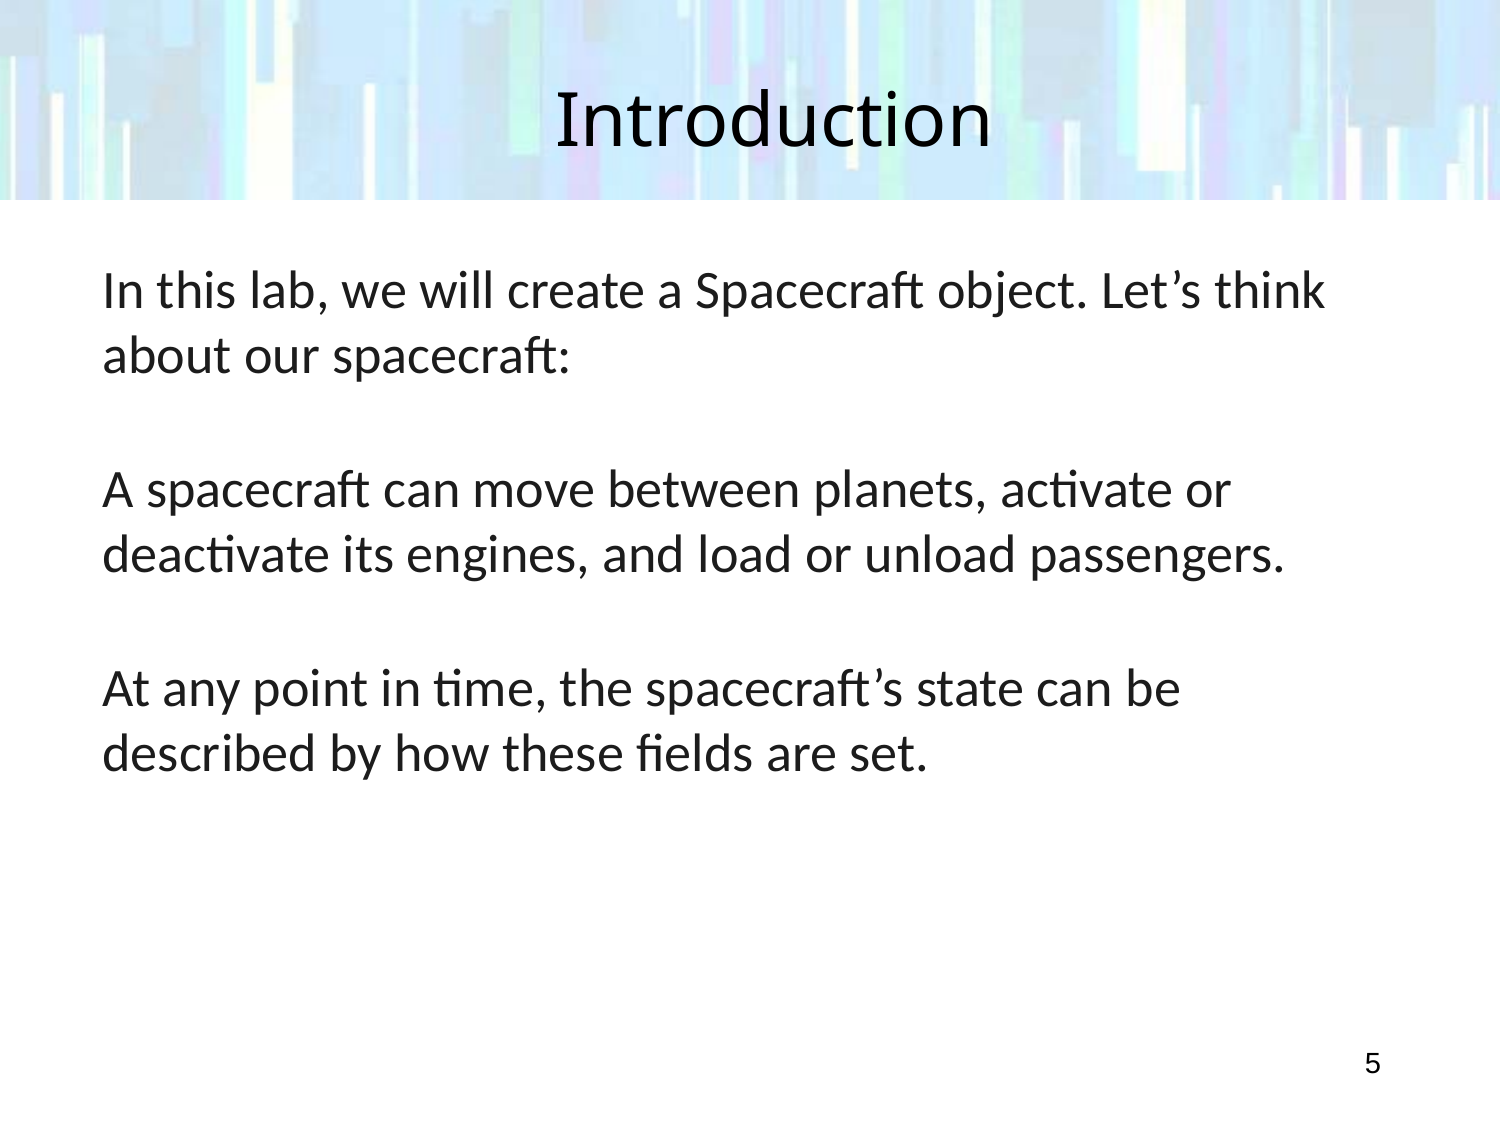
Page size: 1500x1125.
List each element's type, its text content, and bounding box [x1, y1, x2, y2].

slide_number 5 [1358, 1044, 1406, 1125]
picture [0, 0, 1500, 200]
title Introduction [175, 34, 1349, 260]
text_box In this lab, we will create a Spacecraft object. Let’s think about our spacecraft: A spacecraft can move between planets, activate or deactivate its engines, and load or unload passengers. At any point in time, the spacecraft’s state can be described by how these fields are set. [100, 251, 1385, 783]
